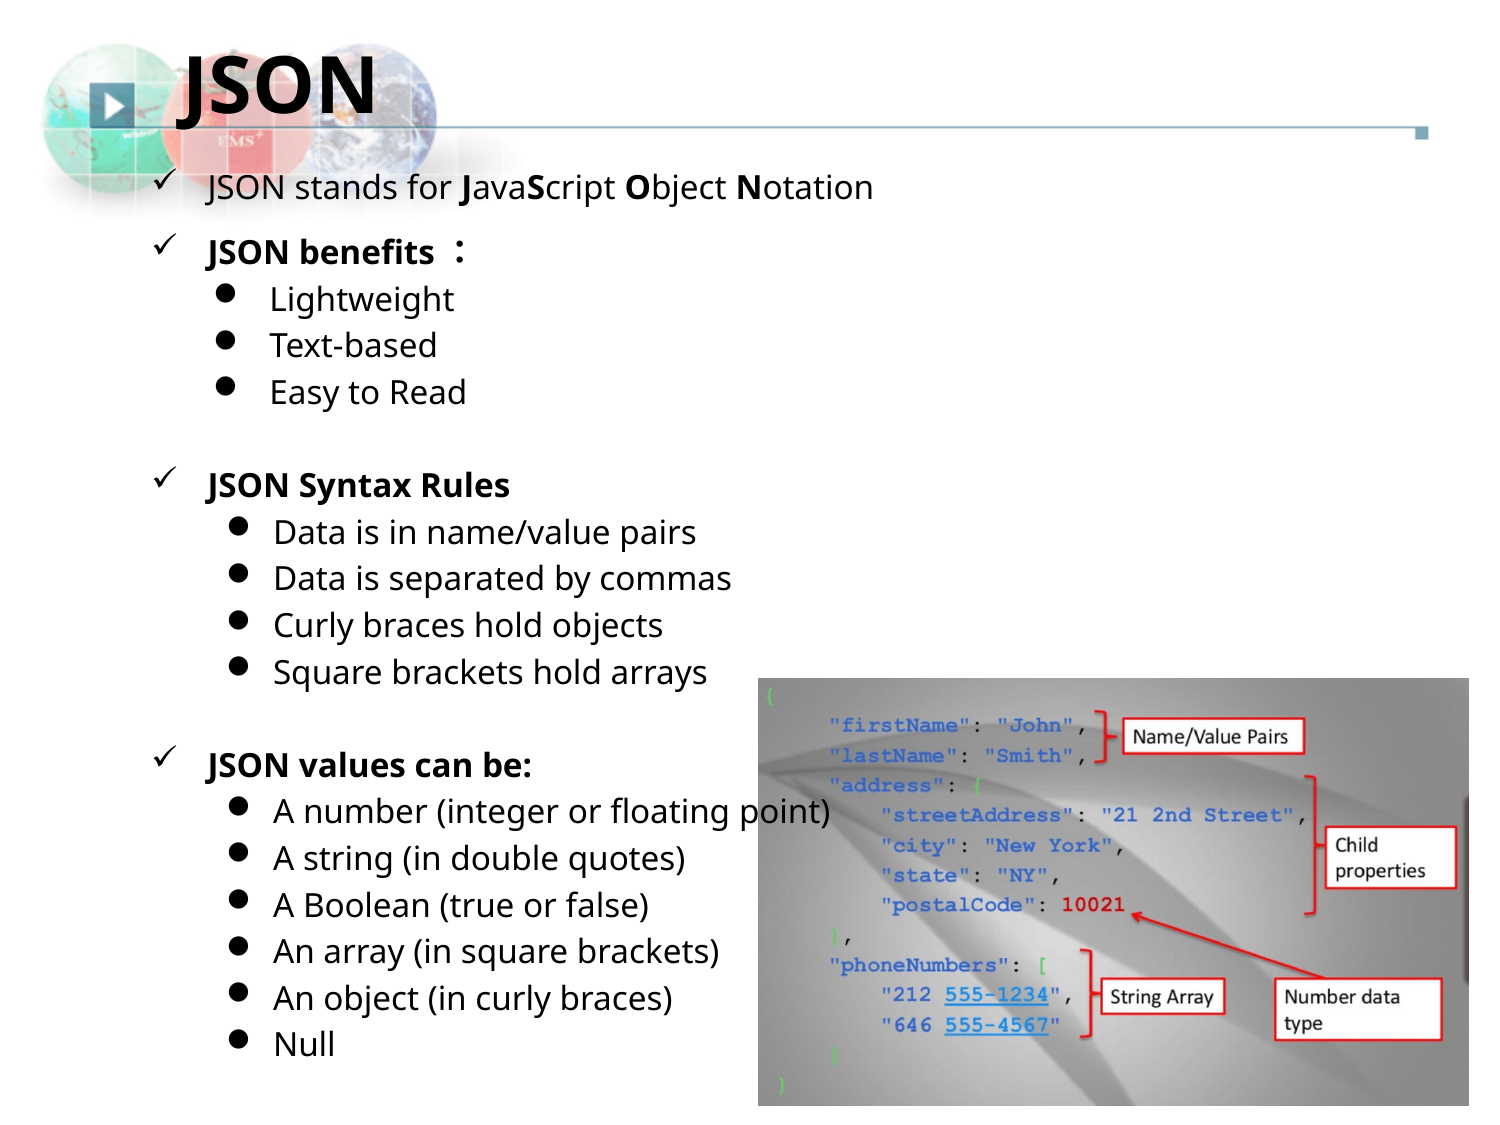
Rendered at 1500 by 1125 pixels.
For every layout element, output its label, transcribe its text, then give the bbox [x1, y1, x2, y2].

picture [0, 0, 1500, 238]
text_box JSON [167, 26, 1500, 148]
picture [758, 677, 1469, 1106]
text_box JSON stands for JavaScript Object Notation JSON benefits： Lightweight Text-based Easy to Read JSON Syntax Rules Data is in name/value pairs Data is separated by commas Curly braces hold objects Square brackets hold arrays JSON values can be: A number (integer or floating point) A string (in double quotes) A Boolean (true or false) An array (in square brackets) An object (in curly braces) Null [136, 159, 1469, 1071]
